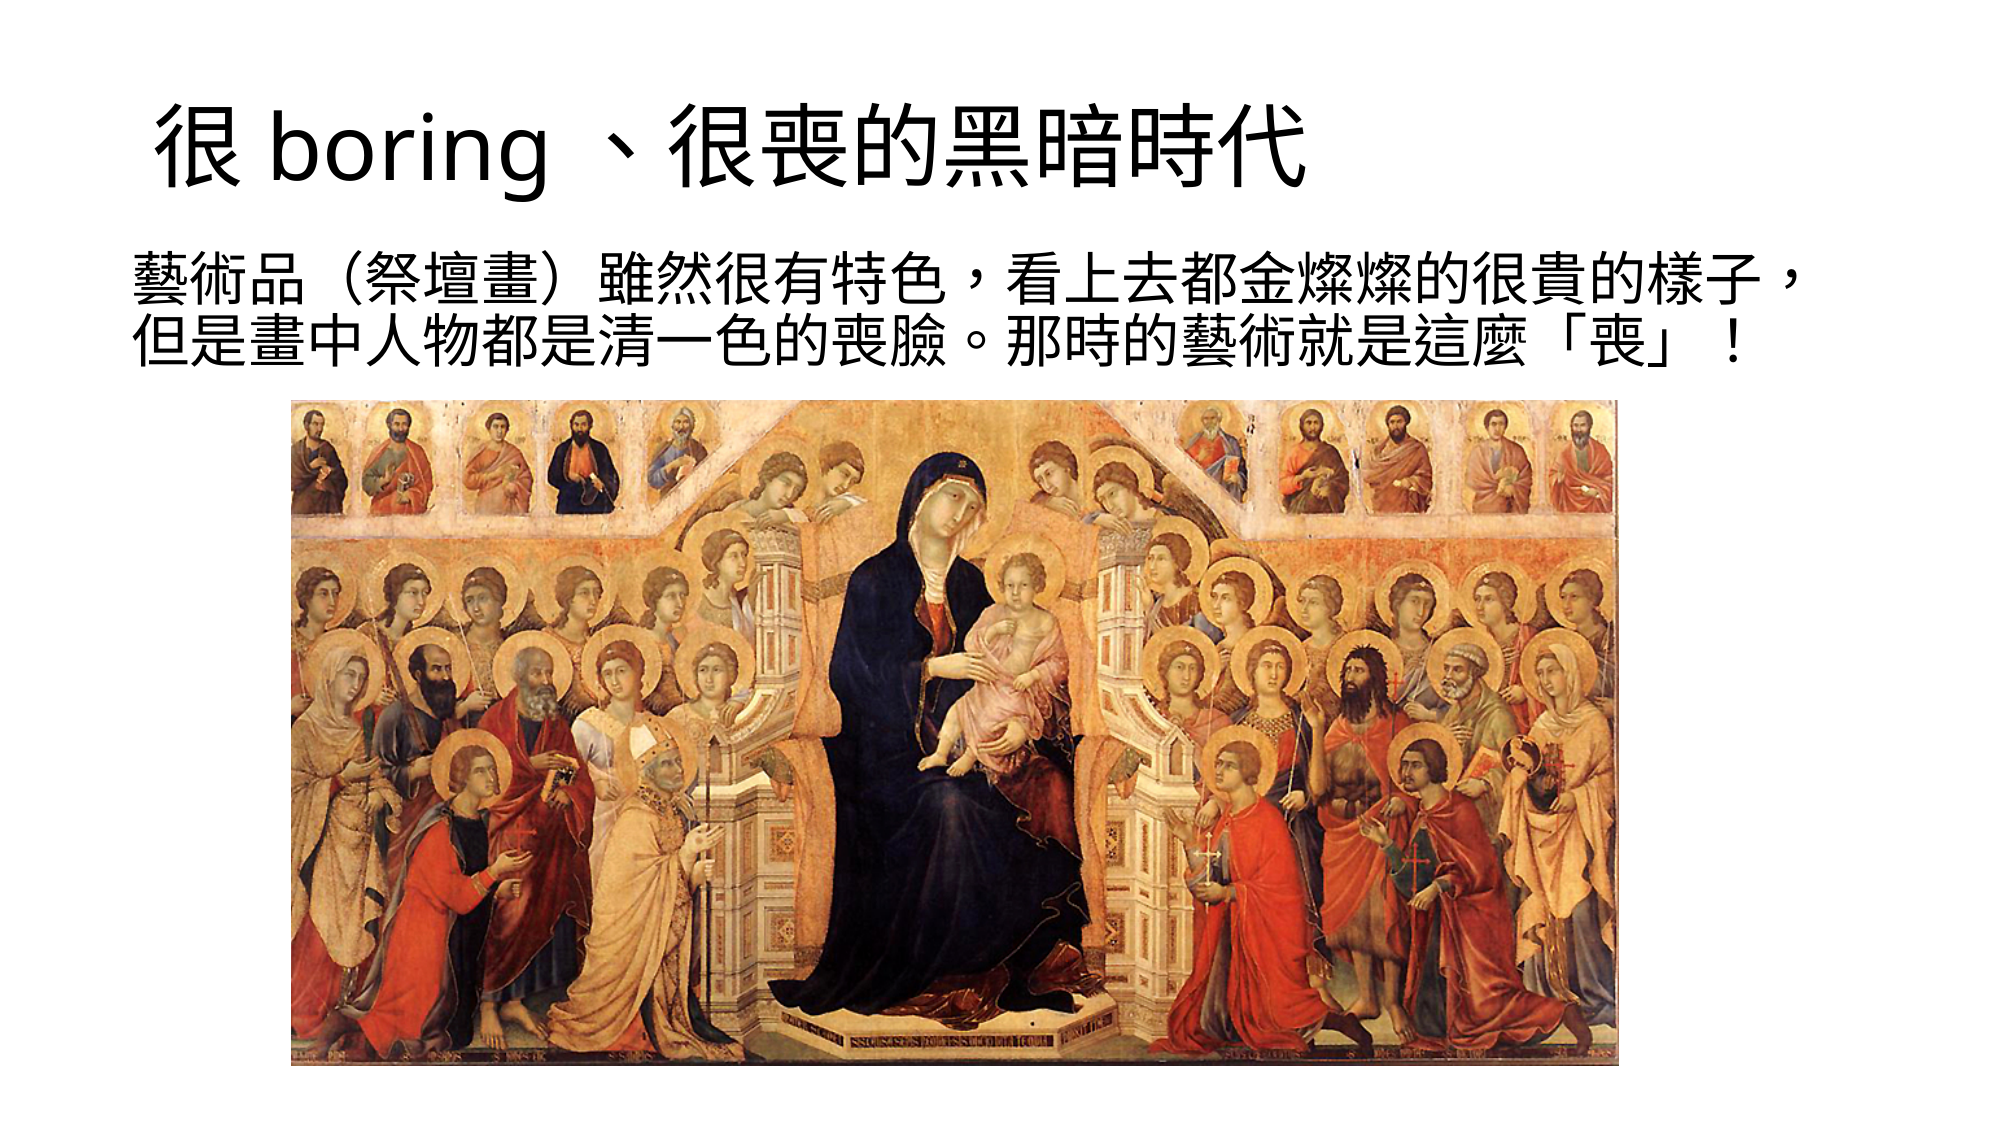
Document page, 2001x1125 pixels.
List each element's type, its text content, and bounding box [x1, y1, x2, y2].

list 藝術品（祭壇畫）雖然很有特色，看上去都金燦燦的很貴的樣子，但是畫中人物都是清一色的喪臉。那時的藝術就是這麼「喪」！ [116, 242, 1842, 957]
title 很boring、很喪的黑暗時代 [137, 59, 1863, 243]
picture [291, 400, 1619, 1066]
